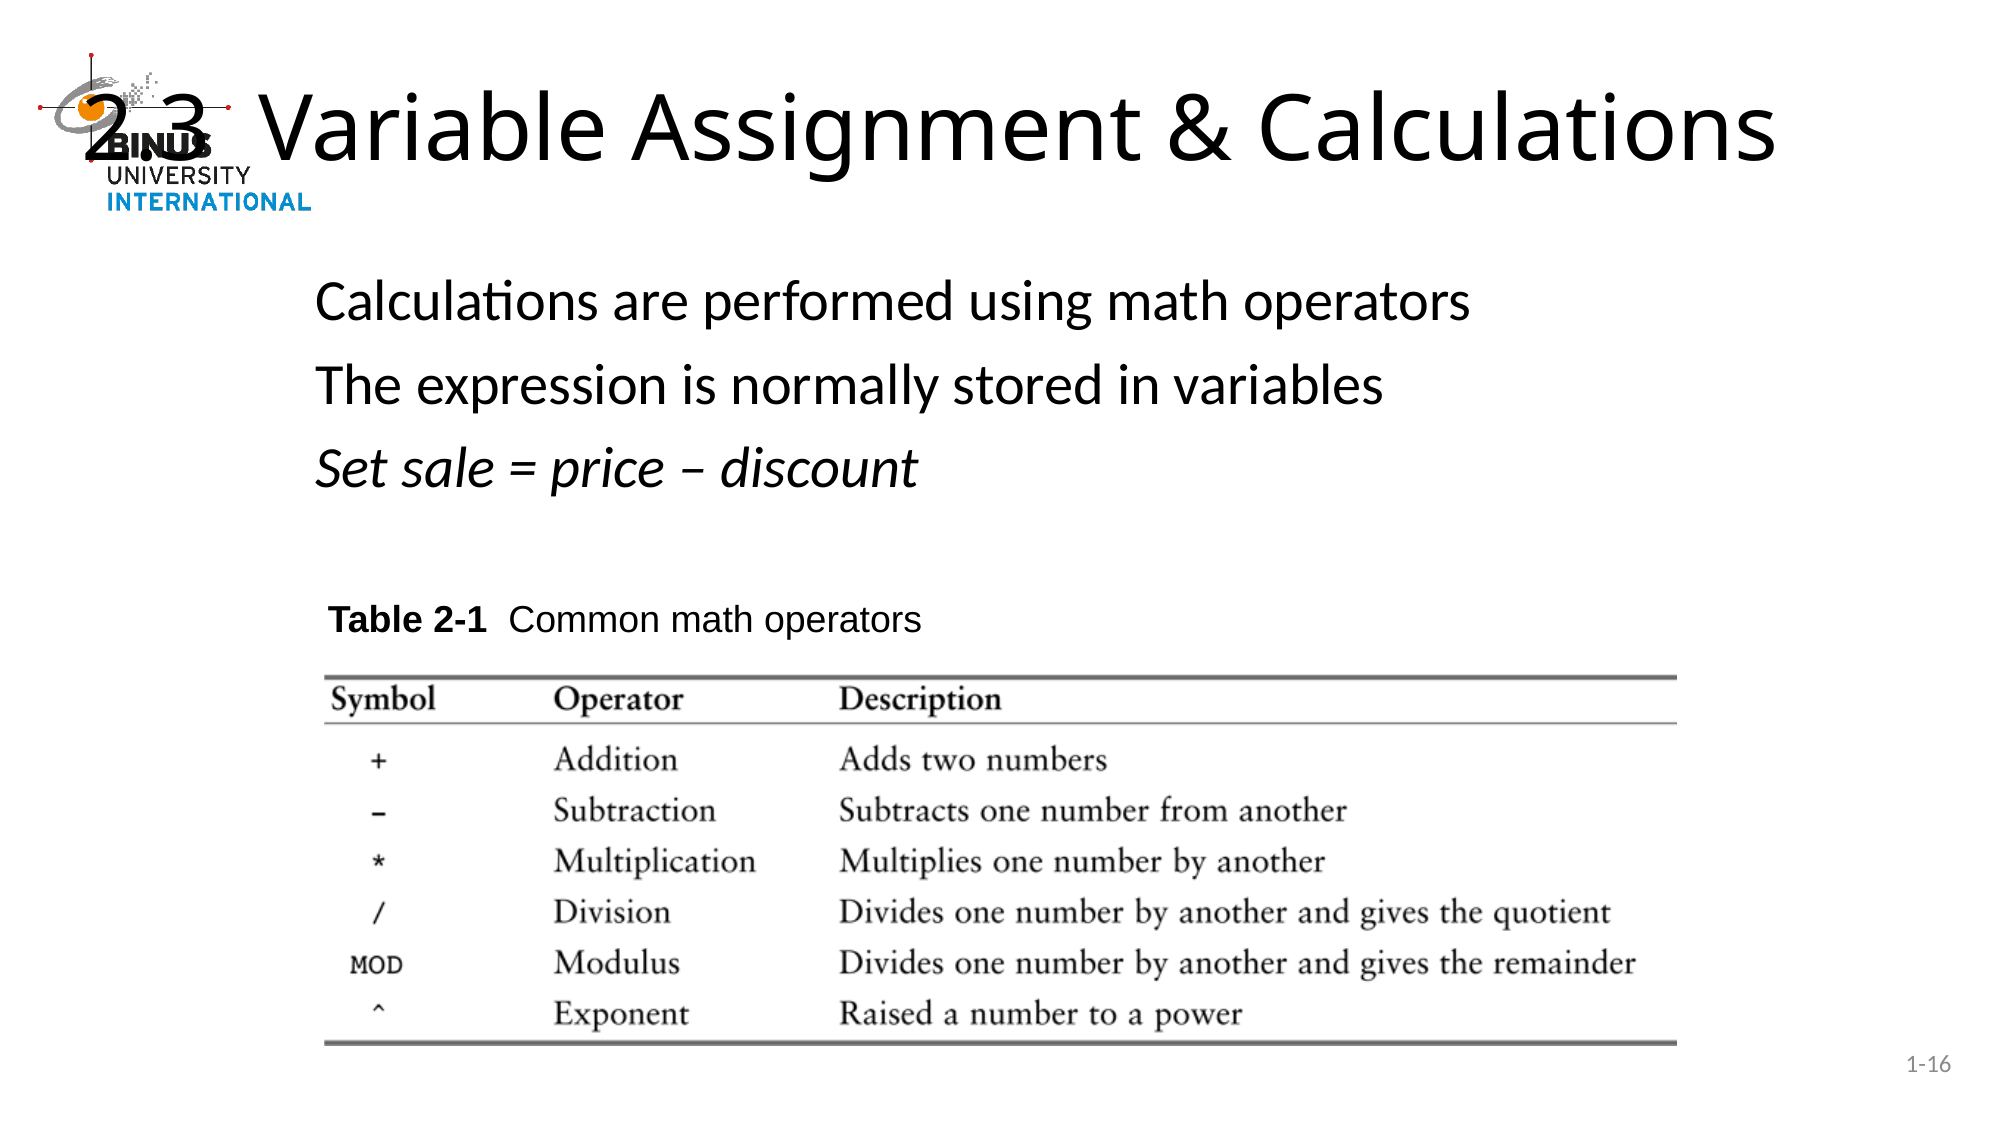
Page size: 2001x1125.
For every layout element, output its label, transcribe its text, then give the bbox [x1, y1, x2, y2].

picture [324, 674, 1677, 1046]
slide_number 1-16 [1550, 1025, 1967, 1100]
text_box Table 2-1 Common math operators [313, 587, 938, 648]
picture [0, 0, 348, 269]
title 2.3 Variable Assignment & Calculations [66, 49, 1950, 213]
list Calculations are performed using math operators The expression is normally stored in variables Set sale = price – discount [300, 262, 1661, 563]
